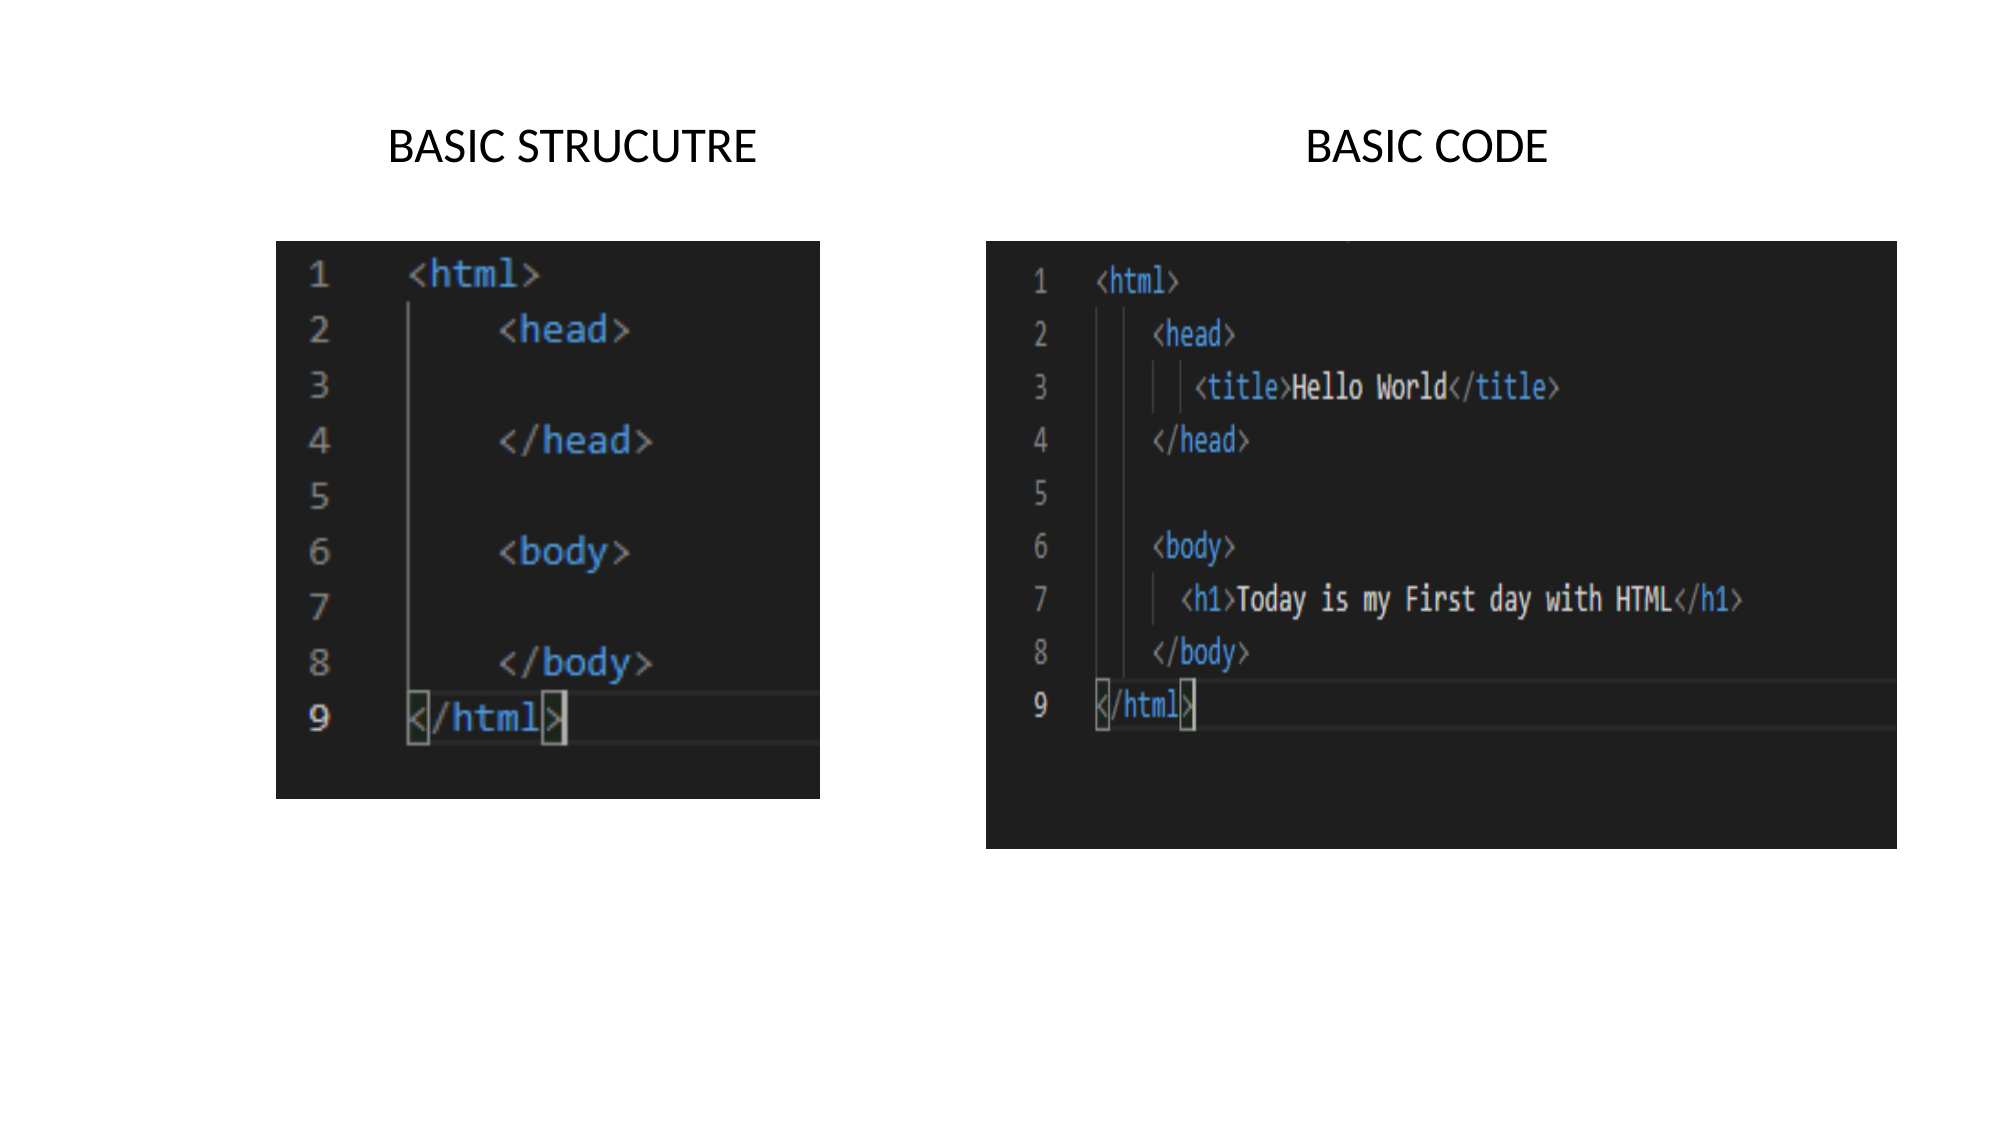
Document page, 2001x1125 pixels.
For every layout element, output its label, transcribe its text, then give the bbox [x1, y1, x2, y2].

picture [986, 241, 1897, 849]
picture [276, 241, 820, 799]
text_box BASIC CODE [1290, 104, 1741, 180]
text_box BASIC STRUCUTRE [372, 105, 823, 180]
